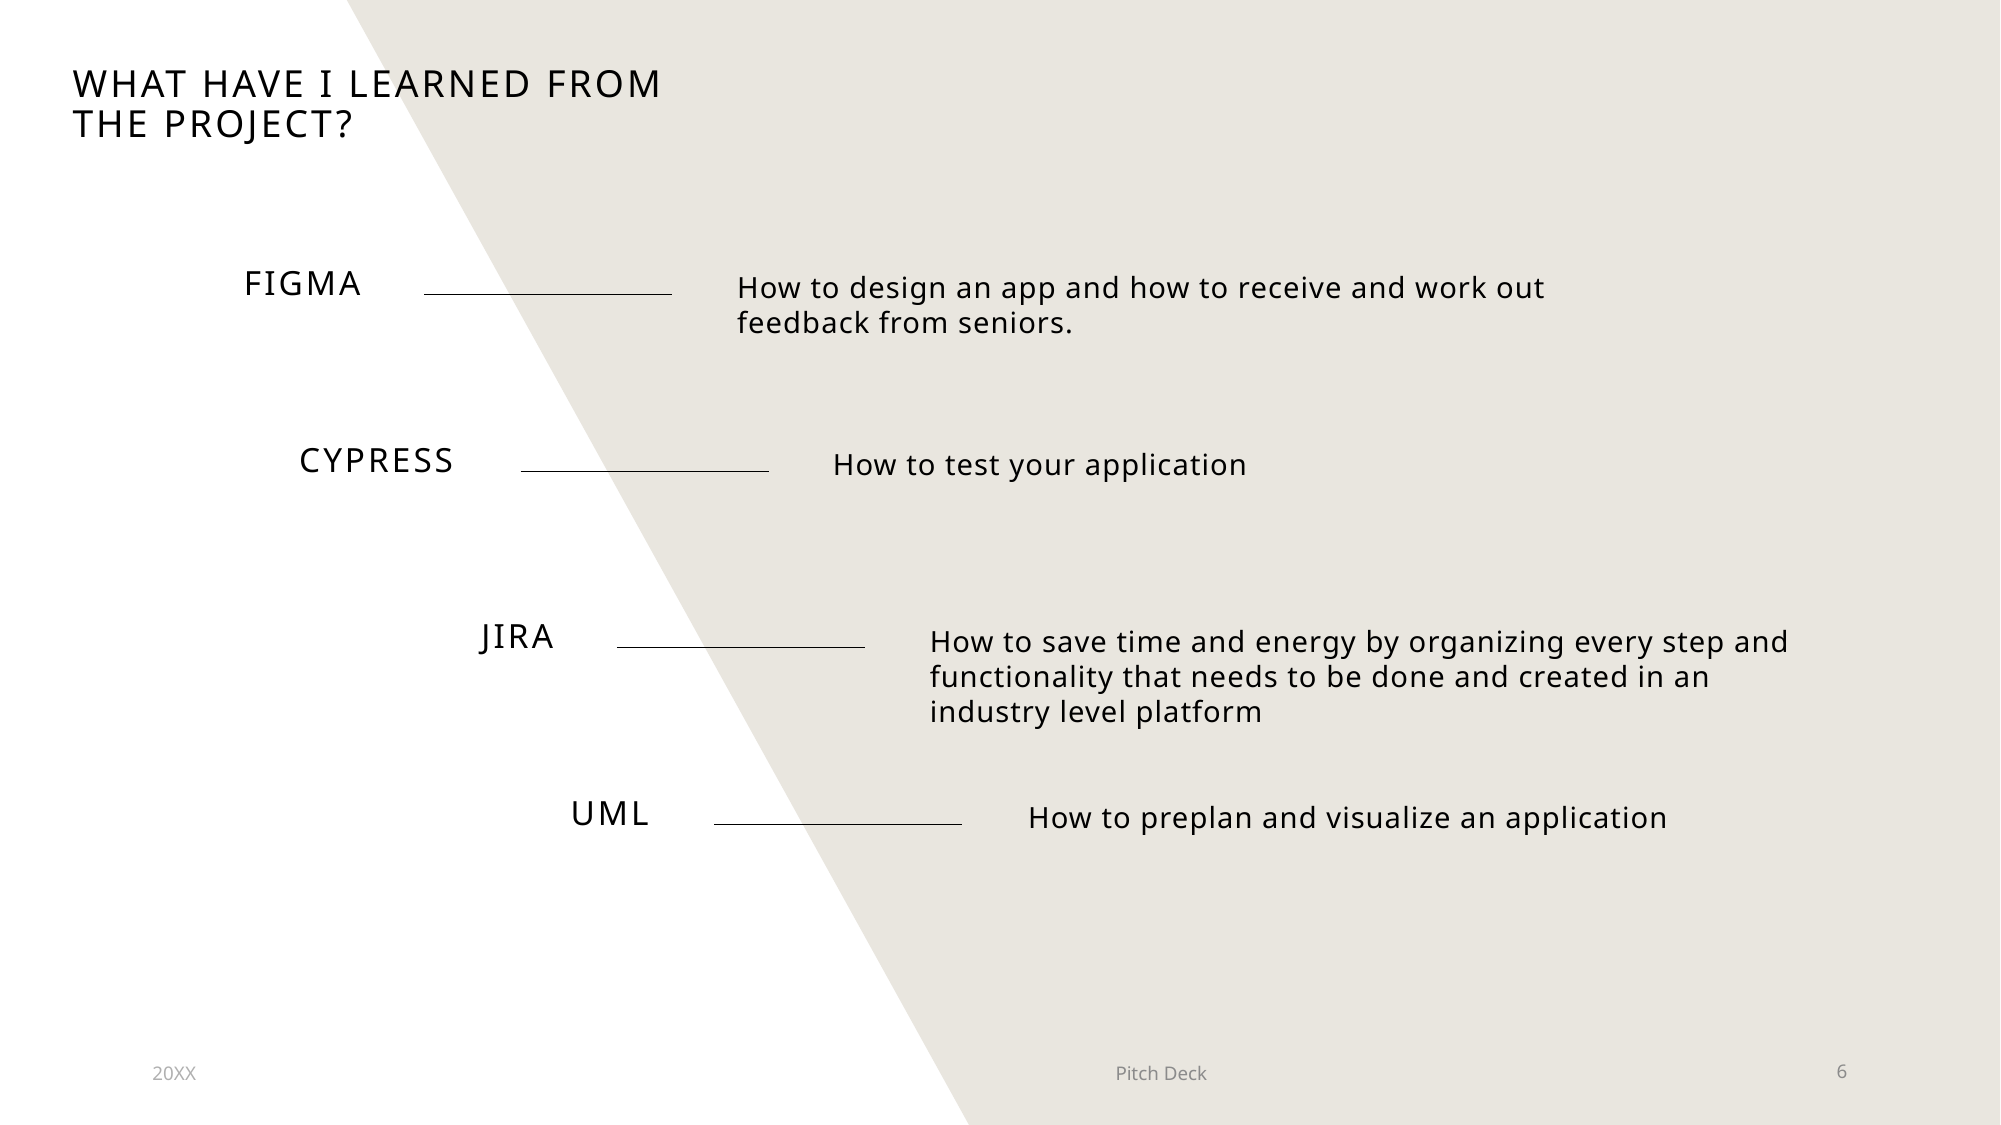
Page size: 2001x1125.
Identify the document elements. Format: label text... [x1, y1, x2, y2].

footer Pitch Deck [1013, 1042, 1310, 1103]
list Cypress [117, 419, 469, 504]
list How to test your application [817, 438, 1727, 605]
list How to preplan and visualize an application [1013, 791, 1922, 958]
list Jira [216, 596, 568, 681]
list How to save time and energy by organizing every step and functionality that needs to be done and created in an industry level platform [914, 616, 1824, 782]
slide_number 20XX [137, 1042, 588, 1103]
list How to design an app and how to receive and work out feedback from seniors. [722, 261, 1631, 428]
slide_number 6 [1773, 1042, 1863, 1103]
list UML [312, 772, 664, 858]
list Figma [24, 242, 376, 328]
title What have I learned from the project? [57, 57, 728, 154]
